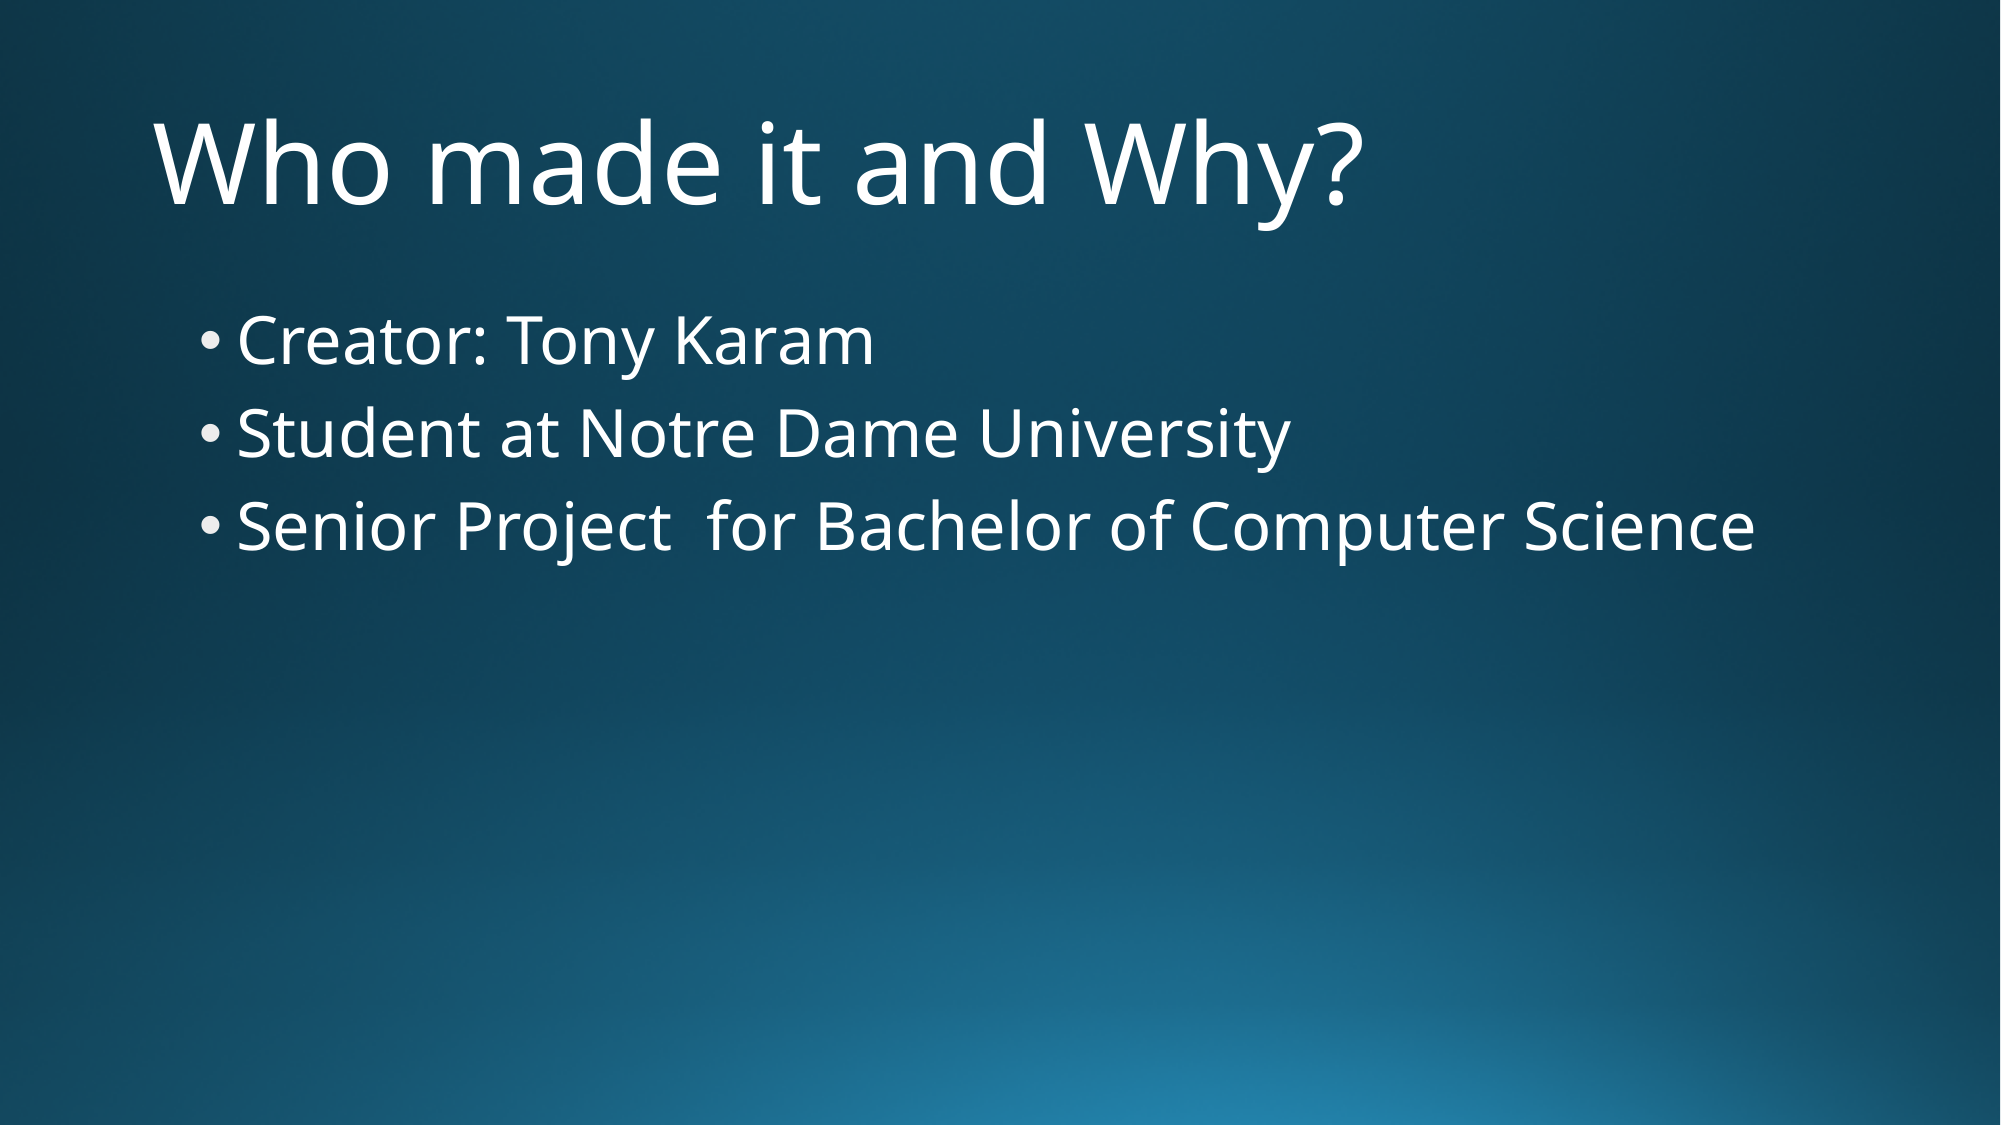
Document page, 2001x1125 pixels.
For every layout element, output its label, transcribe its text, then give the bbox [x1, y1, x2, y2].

picture [0, 0, 2001, 1125]
list Creator: Tony Karam Student at Notre Dame University Senior Project for Bachelor of Computer Science [183, 299, 1863, 1014]
title Who made it and Why? [137, 59, 1863, 278]
